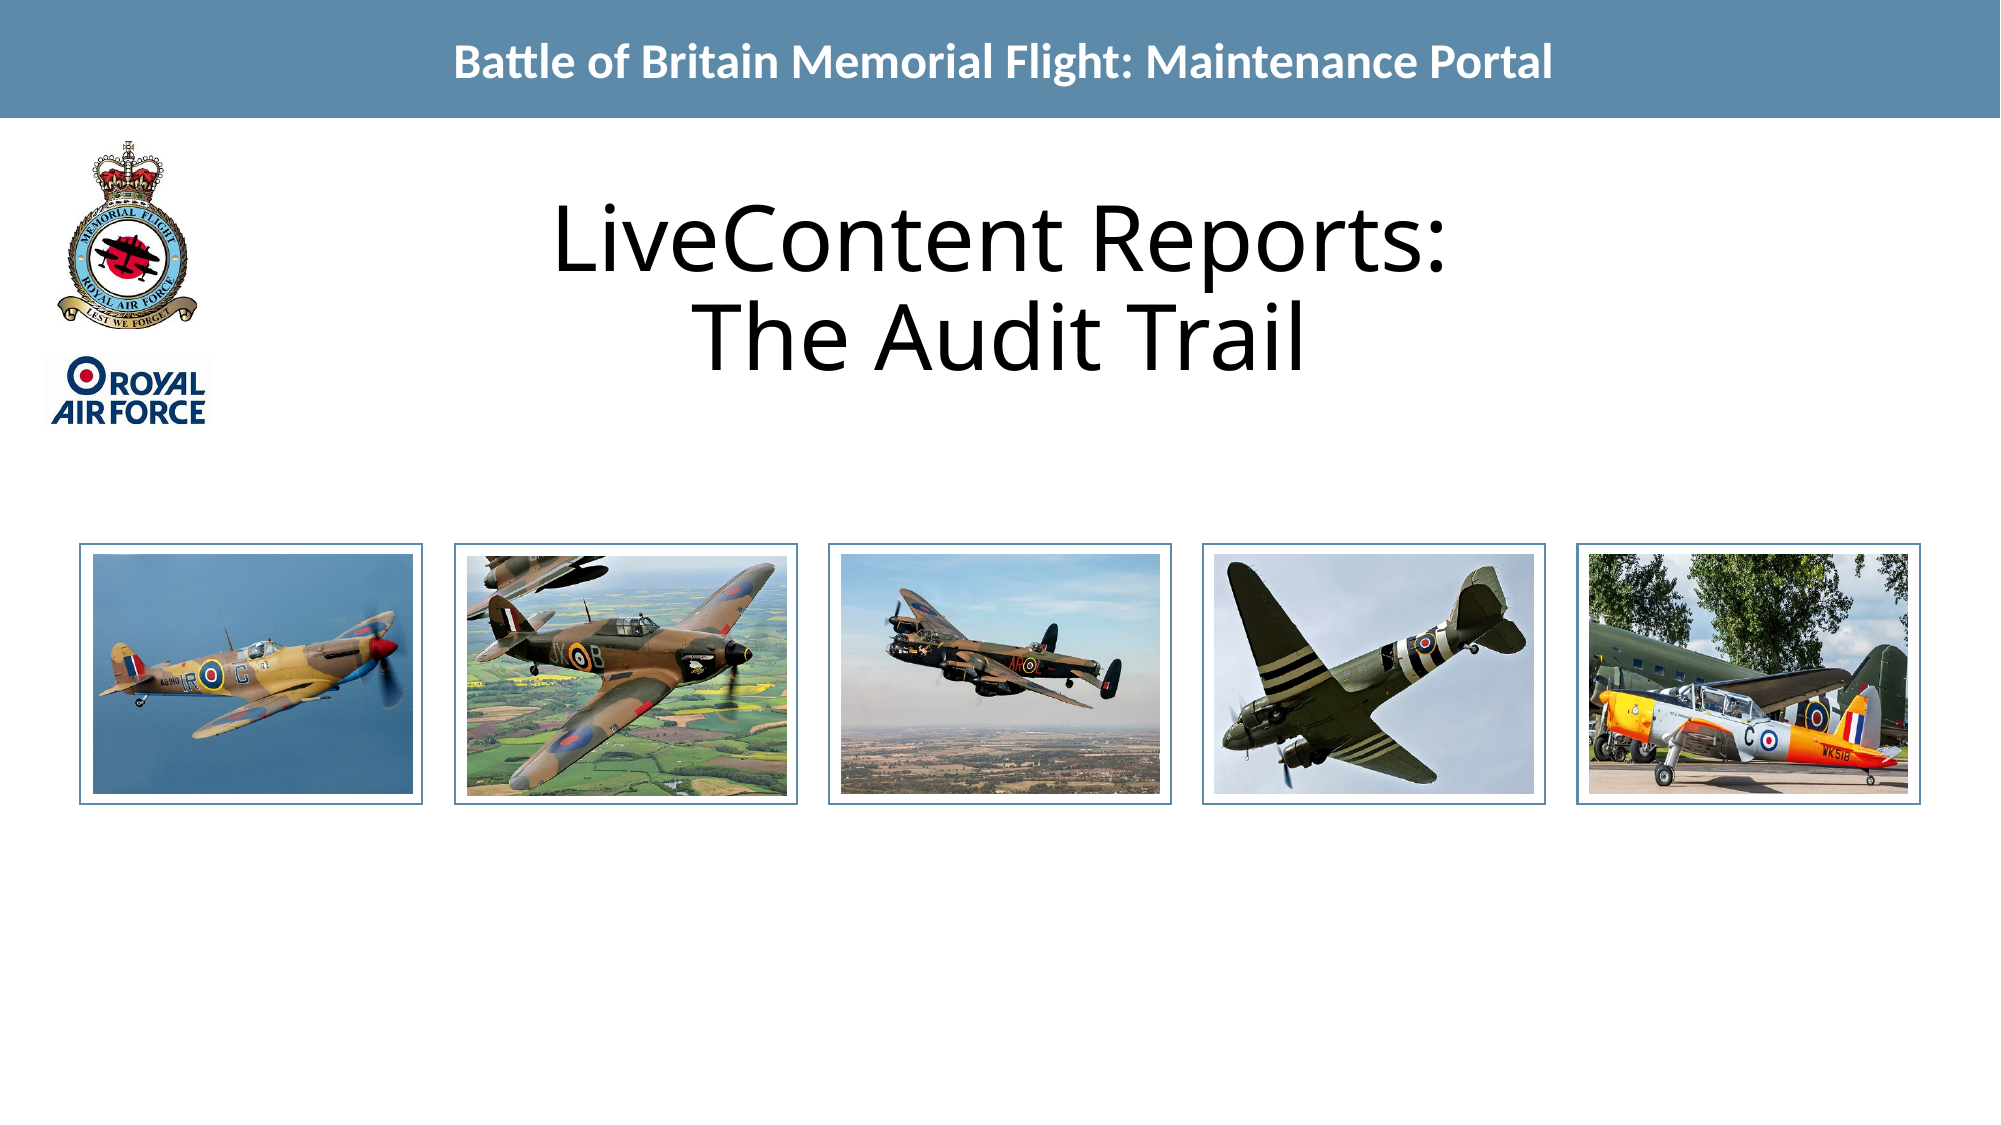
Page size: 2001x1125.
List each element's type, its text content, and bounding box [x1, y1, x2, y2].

title LiveContent Reports: The Audit Trail [249, 148, 1750, 434]
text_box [80, 544, 1920, 804]
picture [45, 354, 210, 425]
picture [57, 141, 197, 329]
text_box Battle of Britain Memorial Flight: Maintenance Portal [0, 0, 2000, 119]
